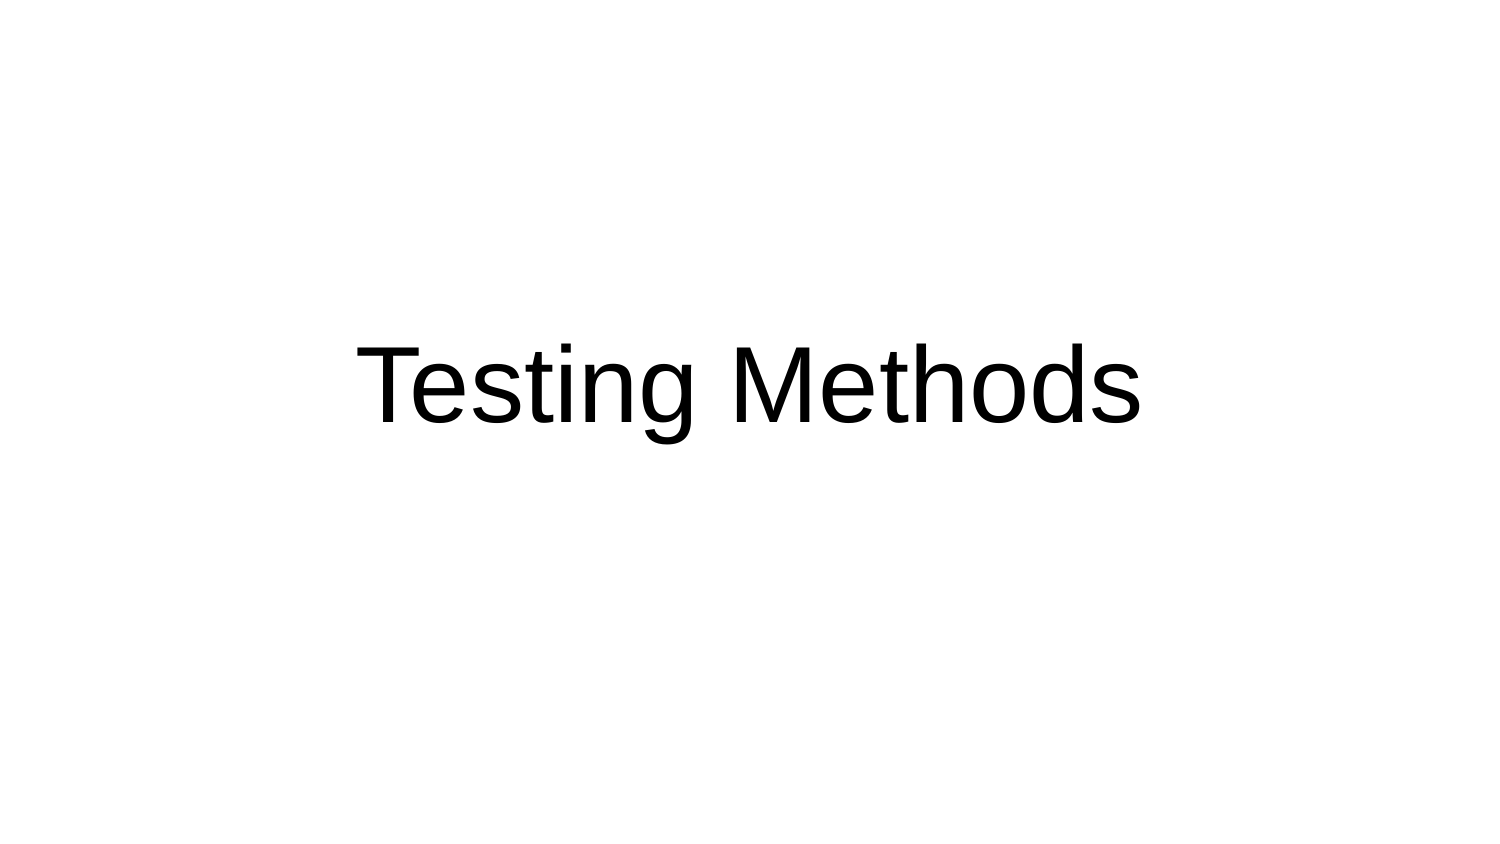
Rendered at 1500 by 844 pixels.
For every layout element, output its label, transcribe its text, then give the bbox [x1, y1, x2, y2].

title Testing Methods [51, 122, 1449, 459]
